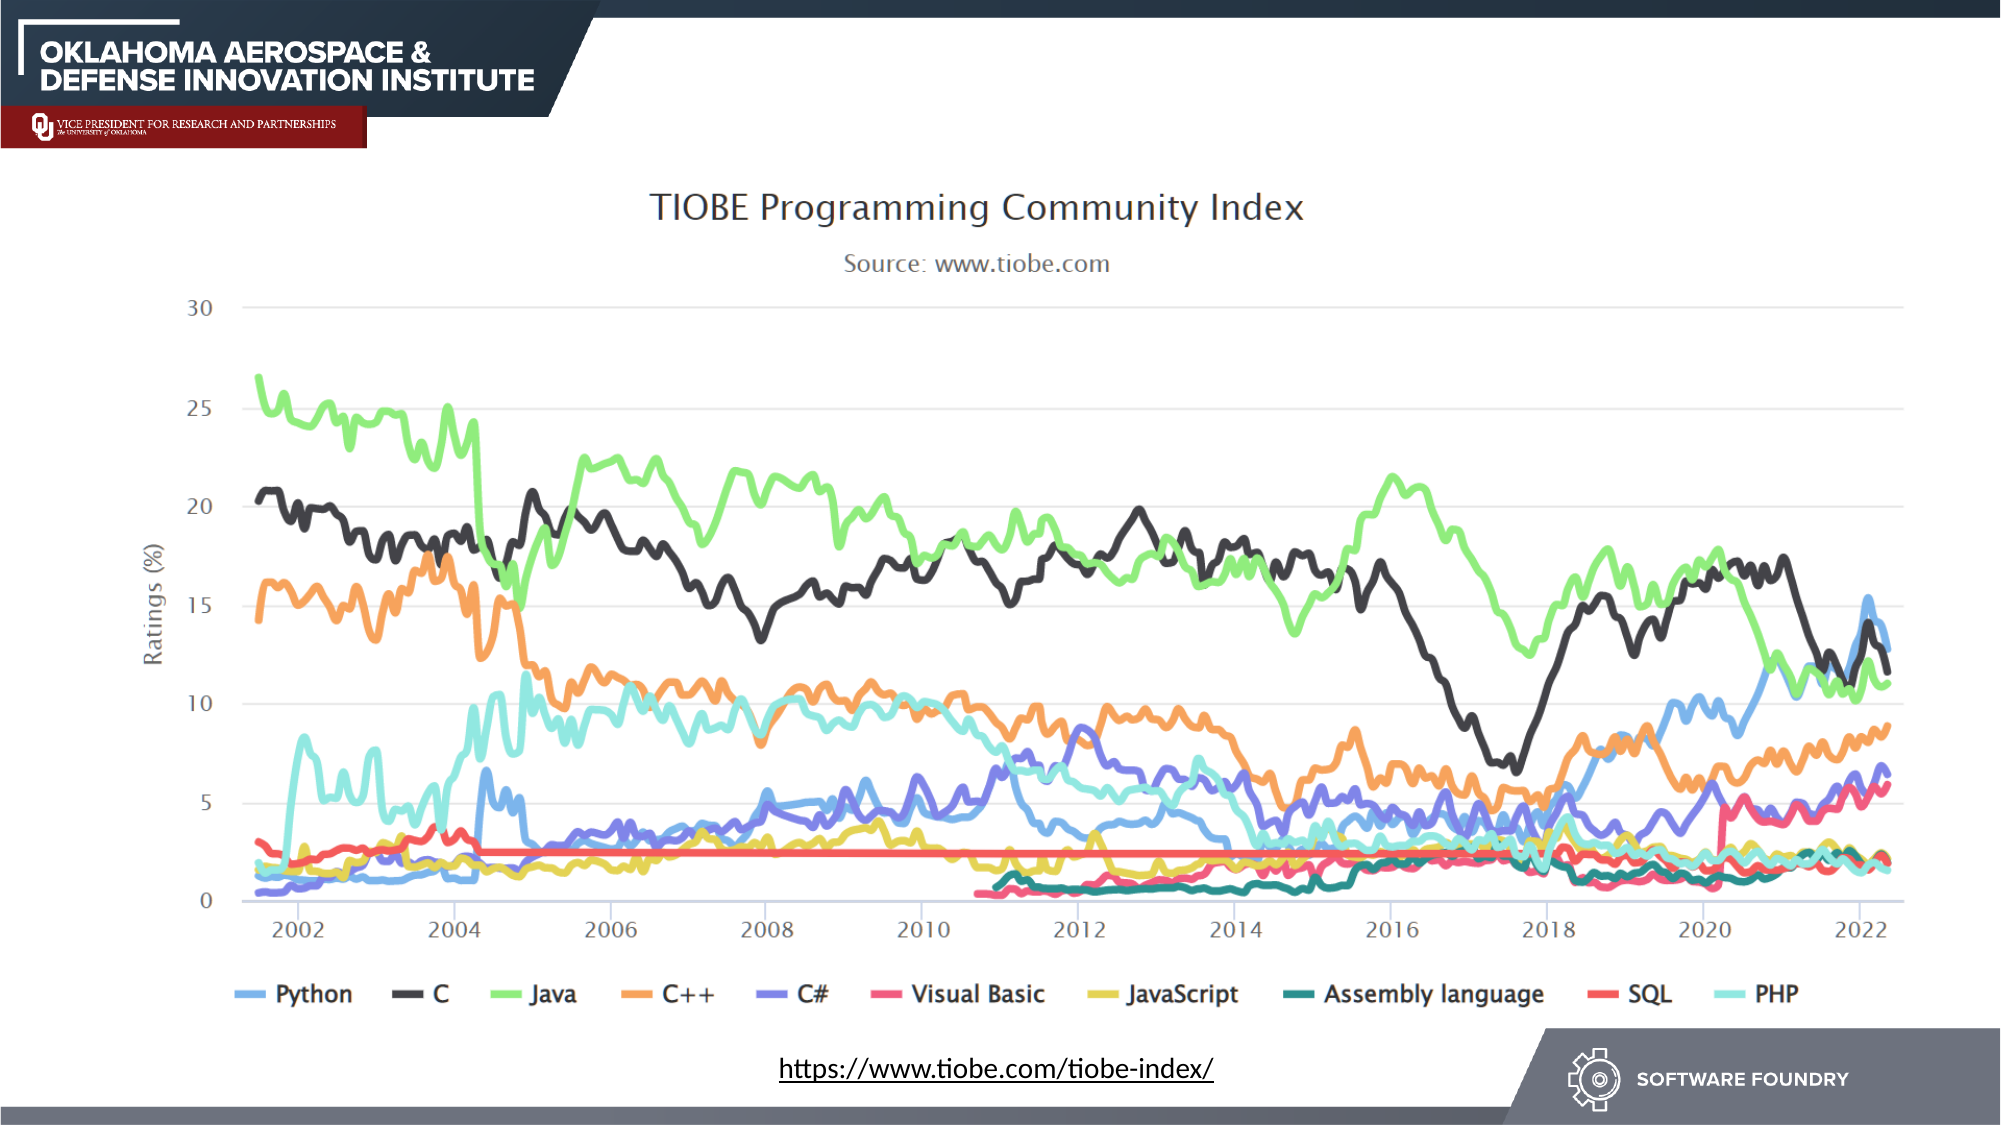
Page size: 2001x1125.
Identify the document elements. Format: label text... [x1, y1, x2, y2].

picture [0, 0, 2001, 1125]
text_box https://www.tiobe.com/tiobe-index/ [763, 1042, 1237, 1093]
